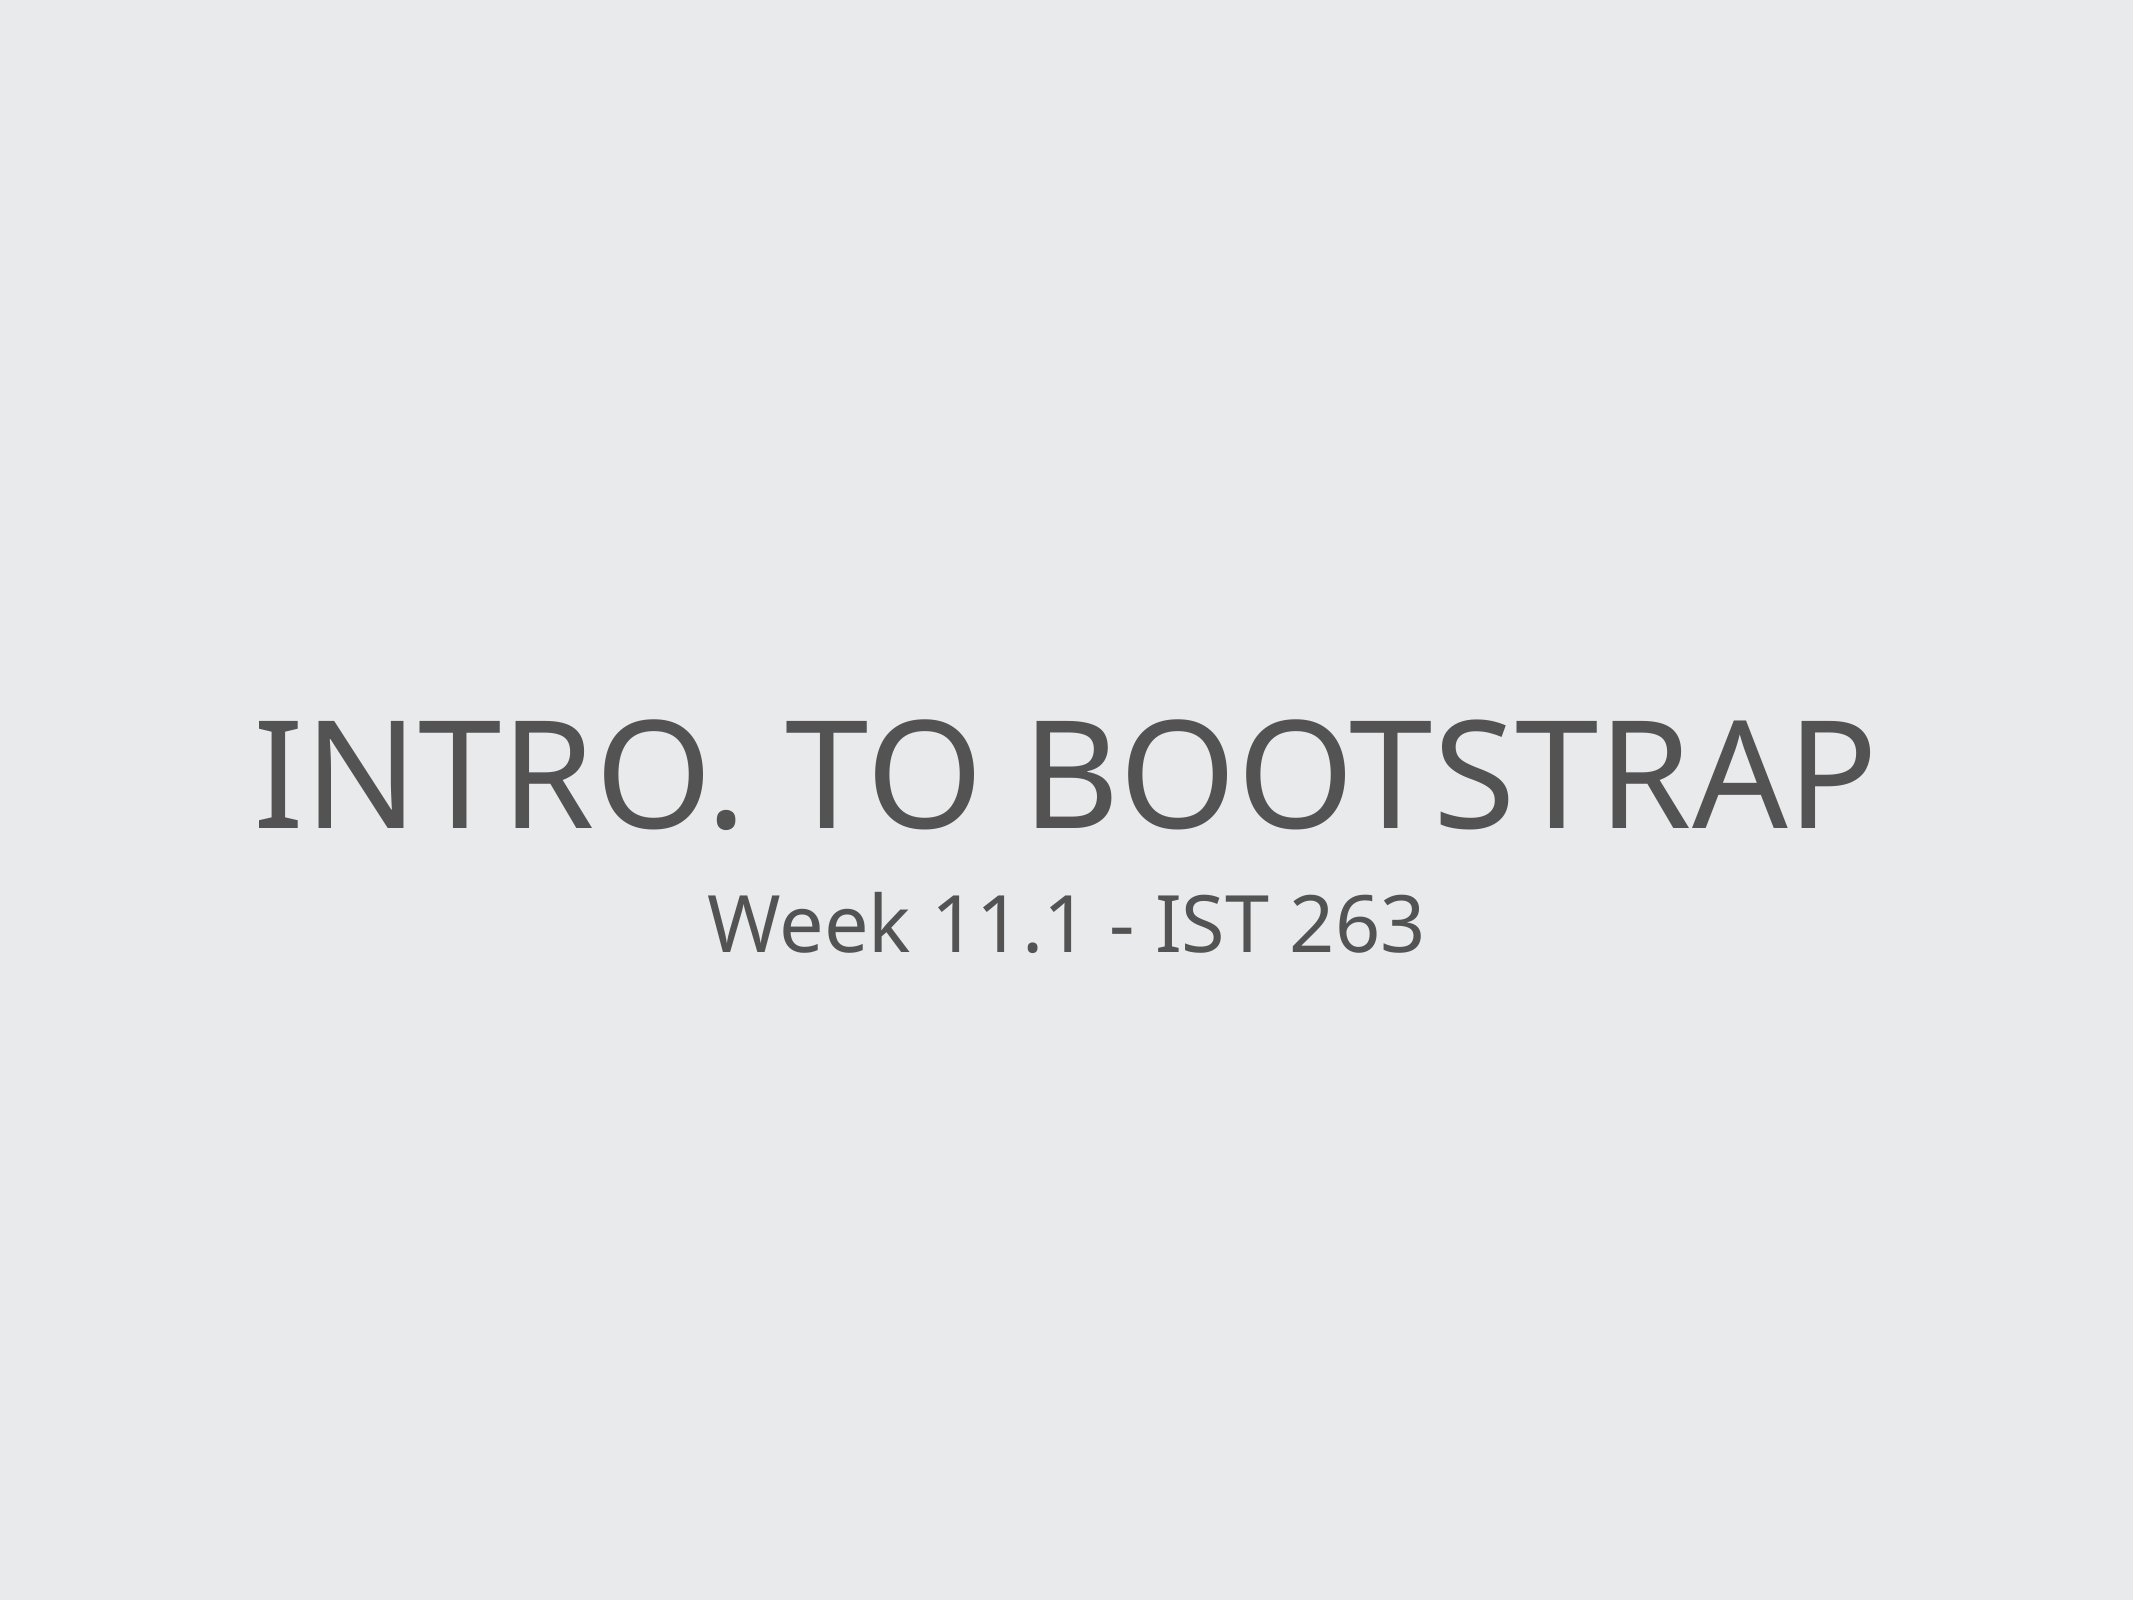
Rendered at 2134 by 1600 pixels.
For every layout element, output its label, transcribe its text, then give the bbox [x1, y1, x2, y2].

title Intro. To Bootstrap [57, 334, 2076, 868]
text_box Week 11.1 - IST 263 [58, 864, 2075, 1077]
